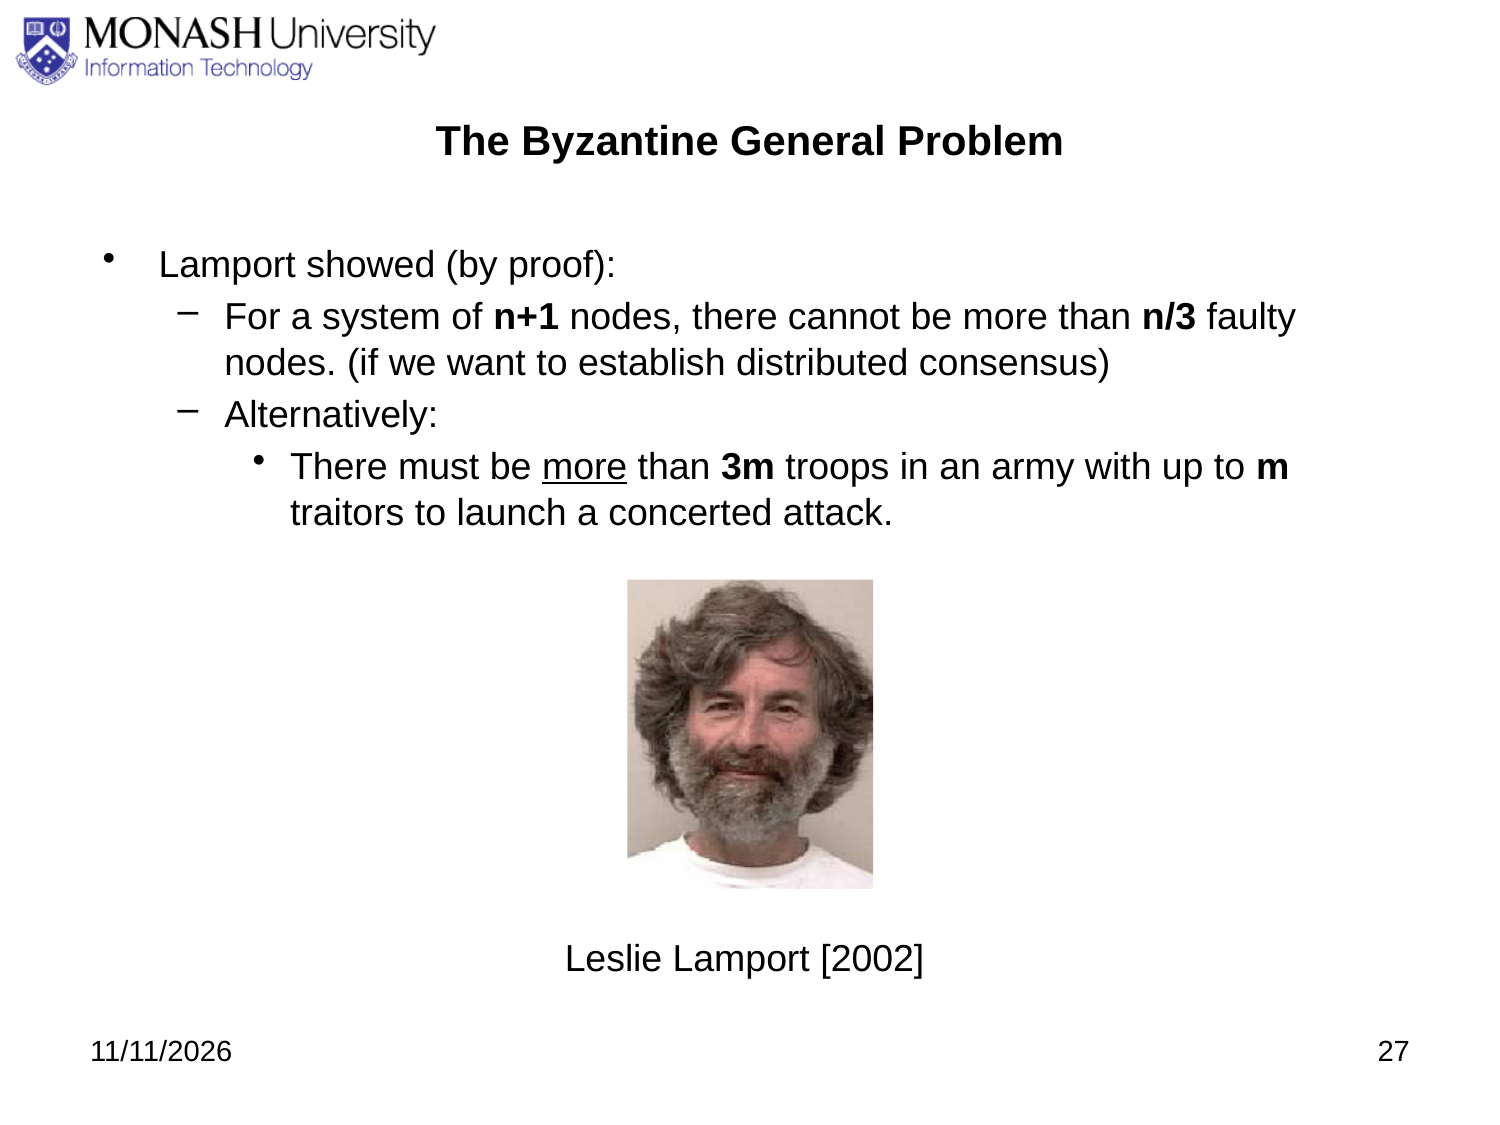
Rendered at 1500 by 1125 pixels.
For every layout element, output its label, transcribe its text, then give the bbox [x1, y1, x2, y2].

picture [0, 0, 438, 101]
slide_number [74, 1024, 426, 1103]
slide_number 27 [1074, 1024, 1426, 1103]
text_box Leslie Lamport [2002] [549, 926, 1025, 987]
list Lamport showed (by proof): For a system of n+1 nodes, there cannot be more than n/3 faulty nodes. (if we want to establish distributed consensus) Alternatively: There must be more than 3m troops in an army with up to m traitors to launch a concerted attack. [87, 232, 1338, 975]
title The Byzantine General Problem [75, 45, 1425, 233]
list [626, 577, 874, 890]
